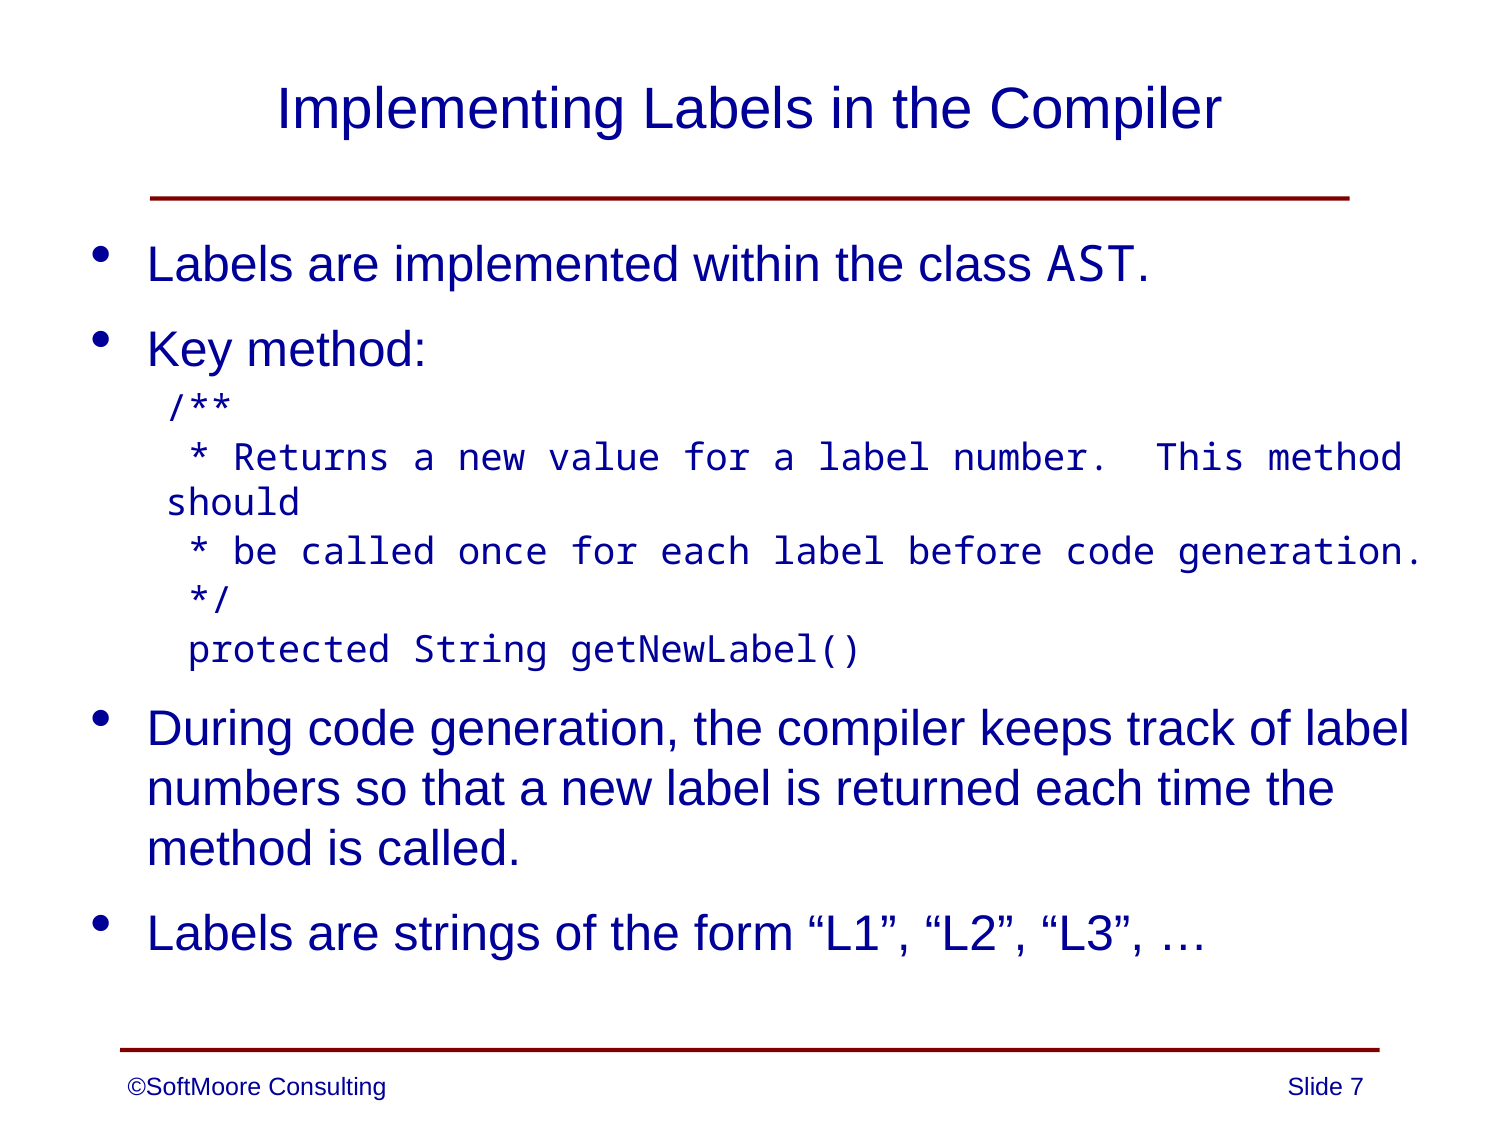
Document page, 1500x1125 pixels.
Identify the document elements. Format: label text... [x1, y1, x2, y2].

footer ©SoftMoore Consulting [111, 1061, 563, 1109]
slide_number Slide 7 [1078, 1061, 1380, 1109]
list Labels are implemented within the class AST. Key method: /** * Returns a new value for a label number. This method should * be called once for each label before code generation. */ protected String getNewLabel() During code generation, the compiler keeps track of label numbers so that a new label is returned each time the method is called. Labels are strings of the form “L1”, “L2”, “L3”, … [74, 223, 1471, 1034]
title Implementing Labels in the Compiler [149, 22, 1350, 188]
